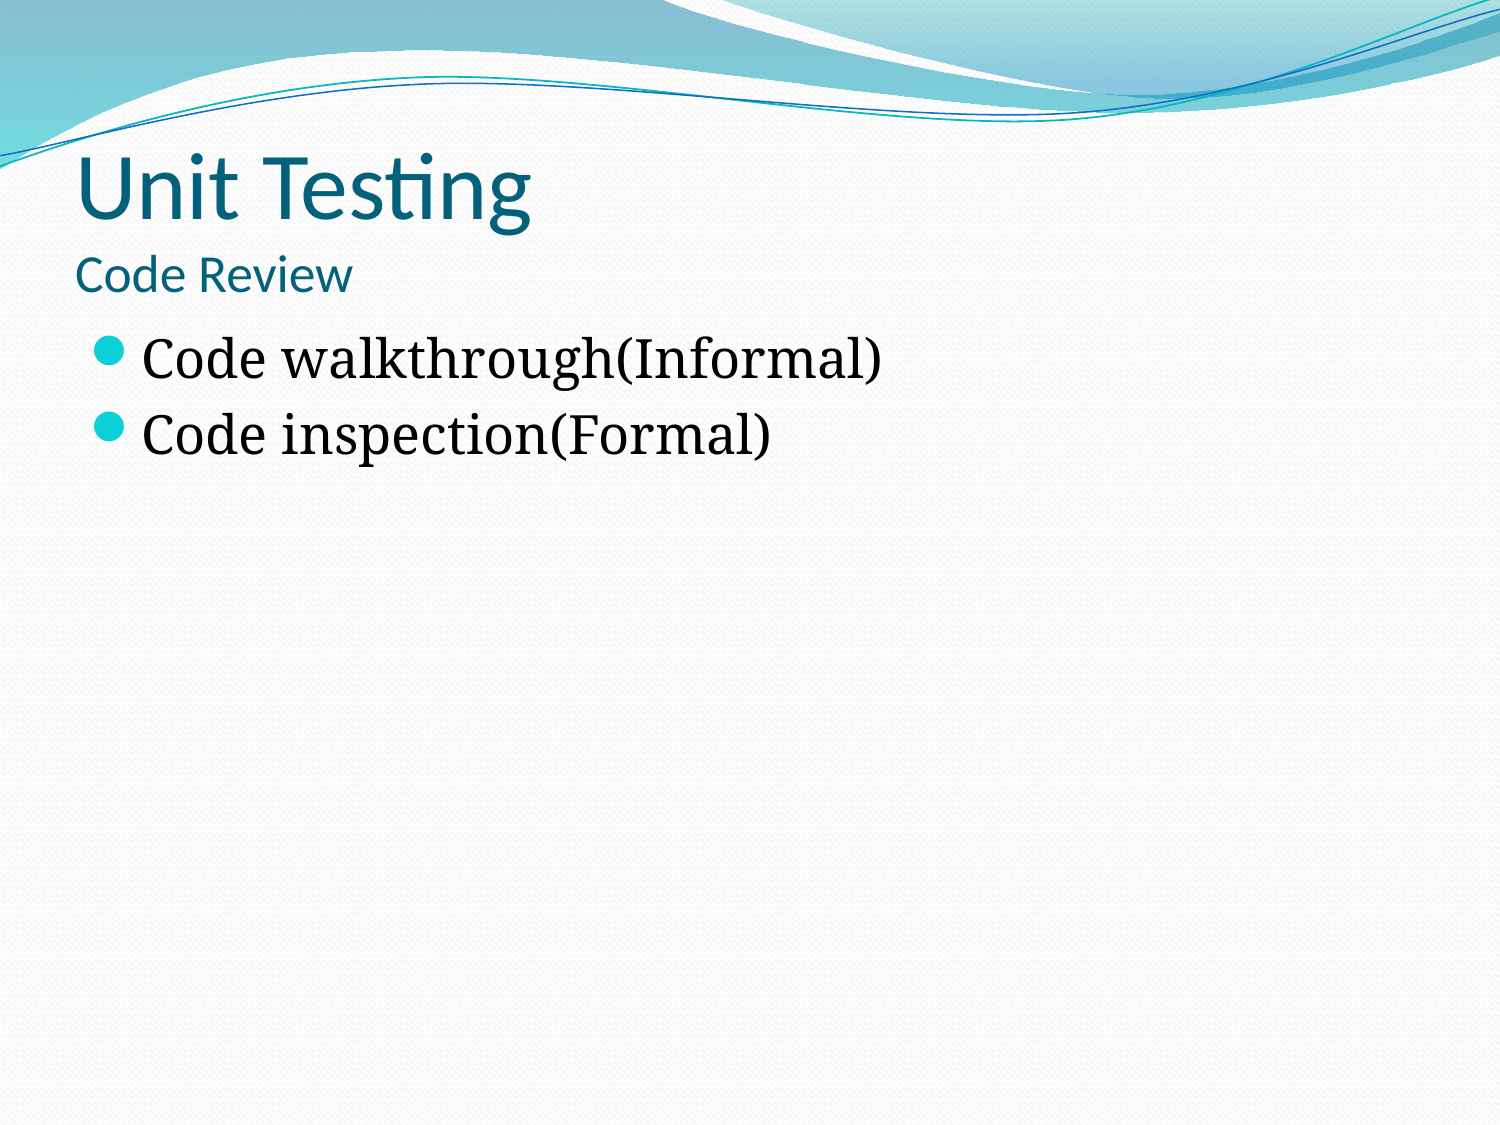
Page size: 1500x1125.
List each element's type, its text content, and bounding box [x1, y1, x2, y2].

title Unit Testing Code Review [75, 115, 1425, 303]
list Code walkthrough(Informal) Code inspection(Formal) [75, 317, 1425, 1038]
